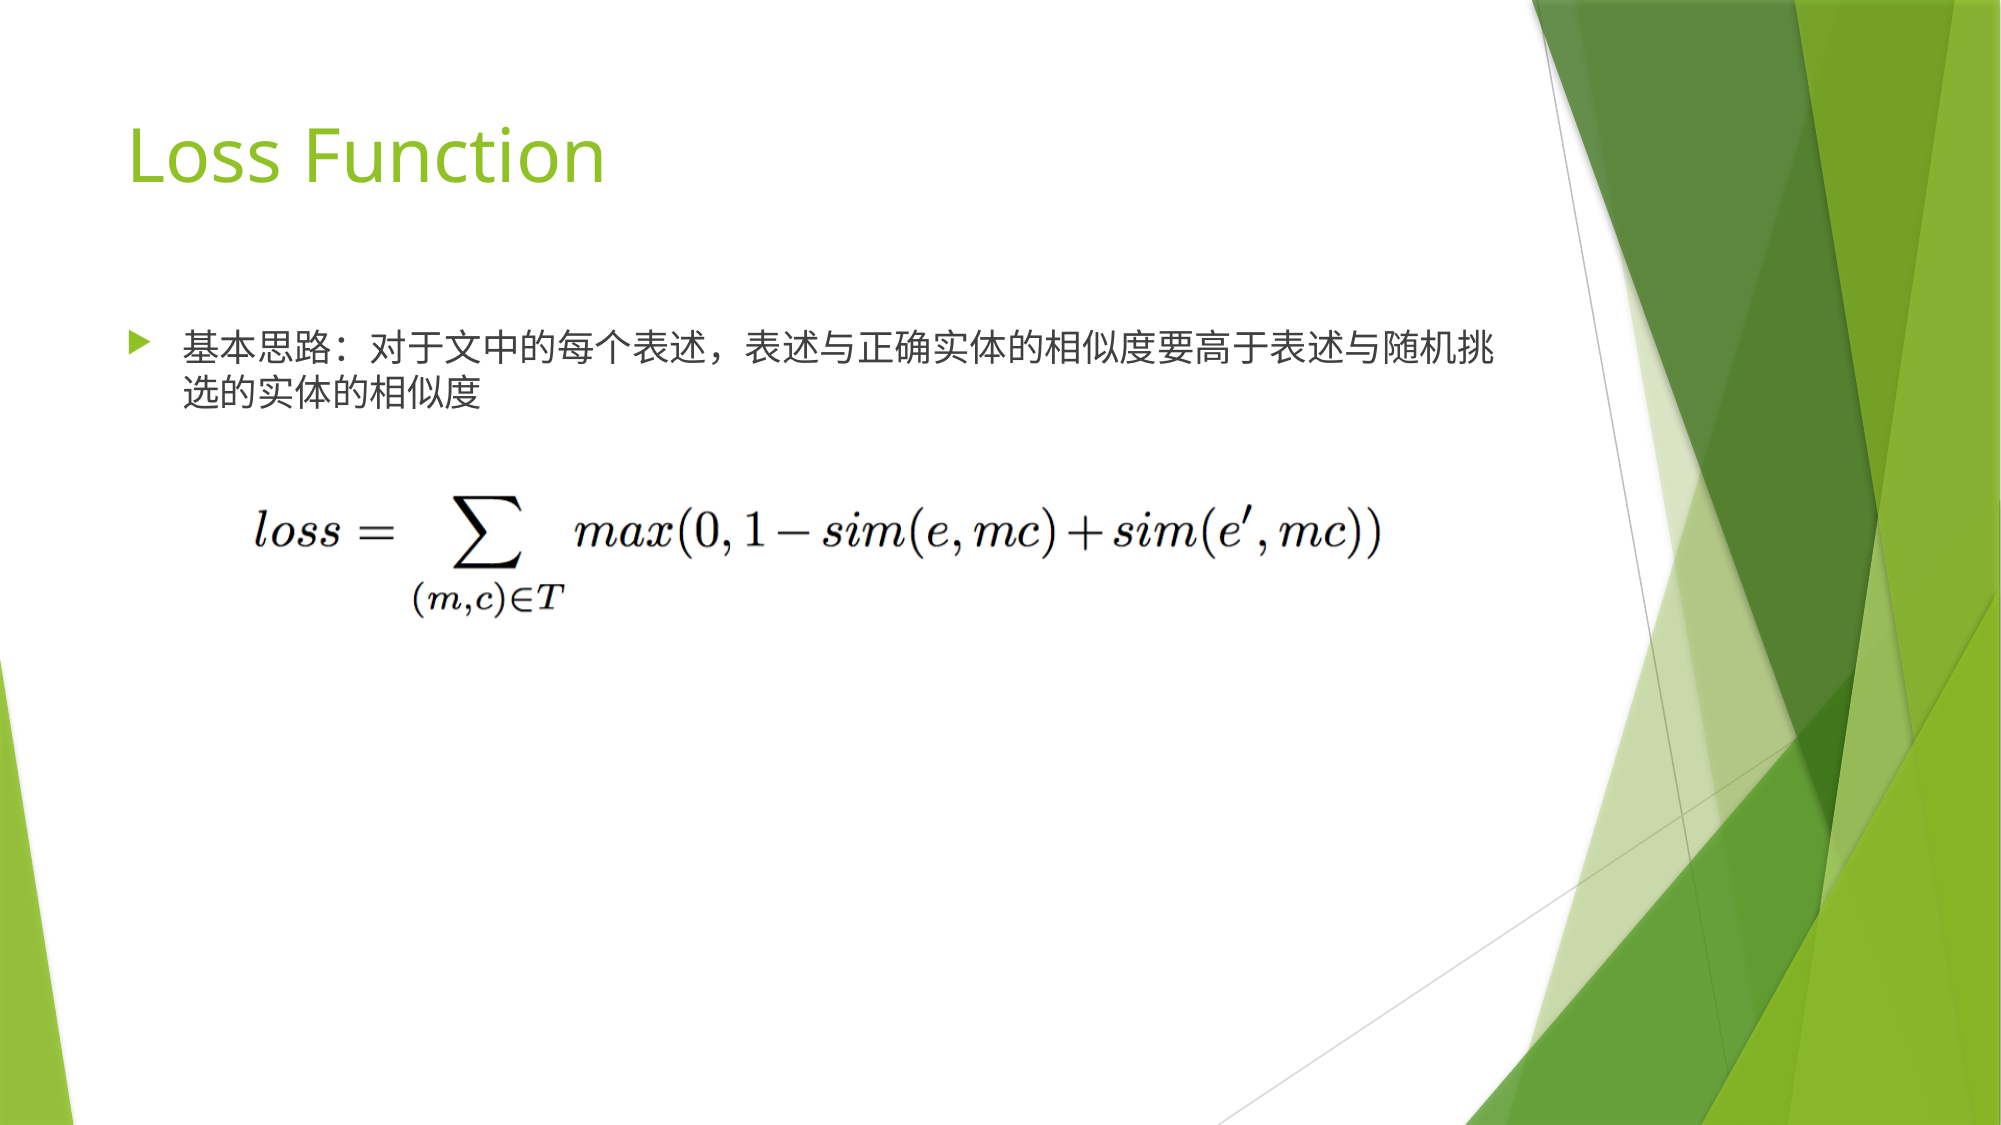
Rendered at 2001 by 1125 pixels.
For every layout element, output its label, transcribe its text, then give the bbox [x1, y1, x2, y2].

title Loss Function [111, 99, 1522, 316]
picture [238, 478, 1394, 625]
list 基本思路：对于文中的每个表述，表述与正确实体的相似度要高于表述与随机挑选的实体的相似度 [111, 316, 1522, 625]
